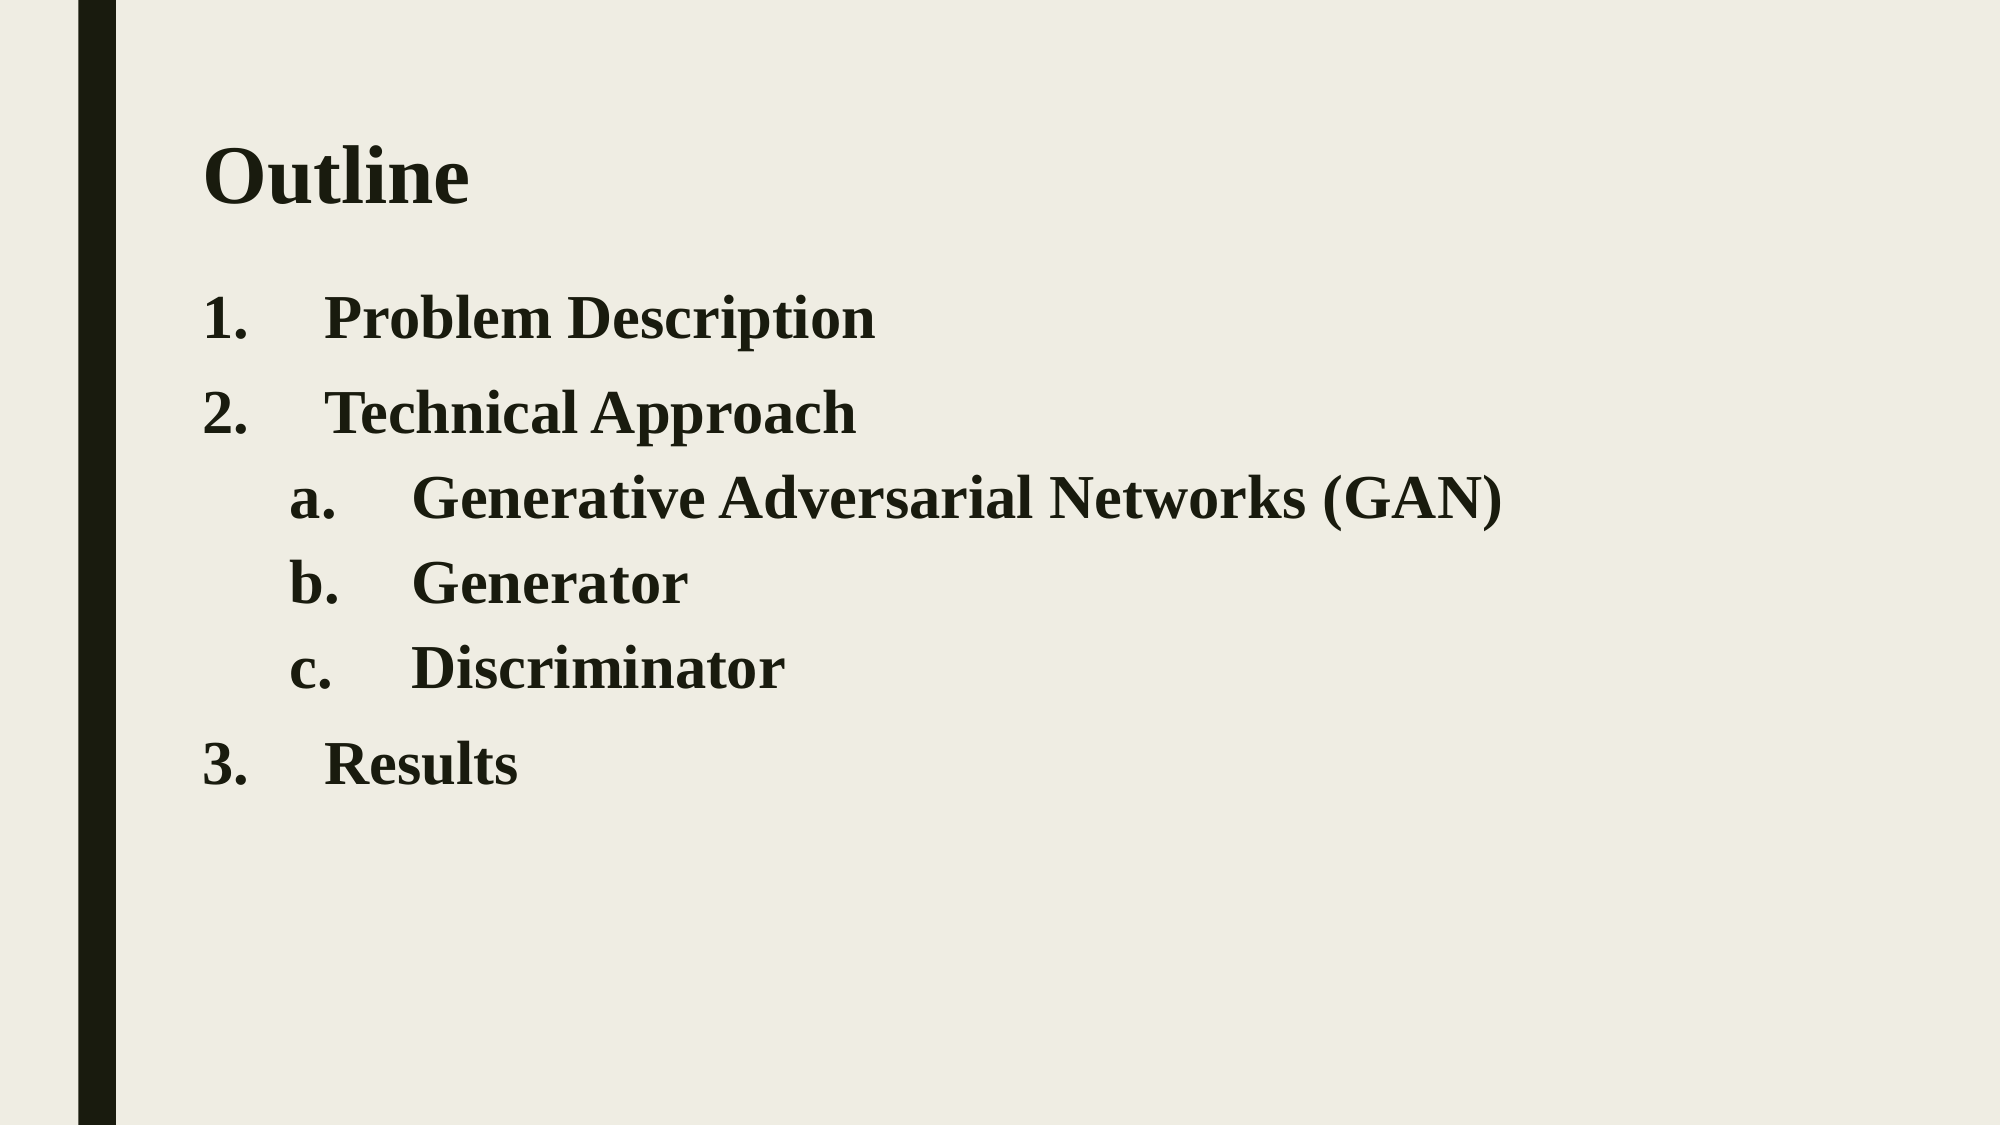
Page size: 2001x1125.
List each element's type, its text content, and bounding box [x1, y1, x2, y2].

title Outline [187, 124, 1763, 245]
list Problem Description Technical Approach Generative Adversarial Networks (GAN) Generator Discriminator Results [187, 274, 1814, 1040]
